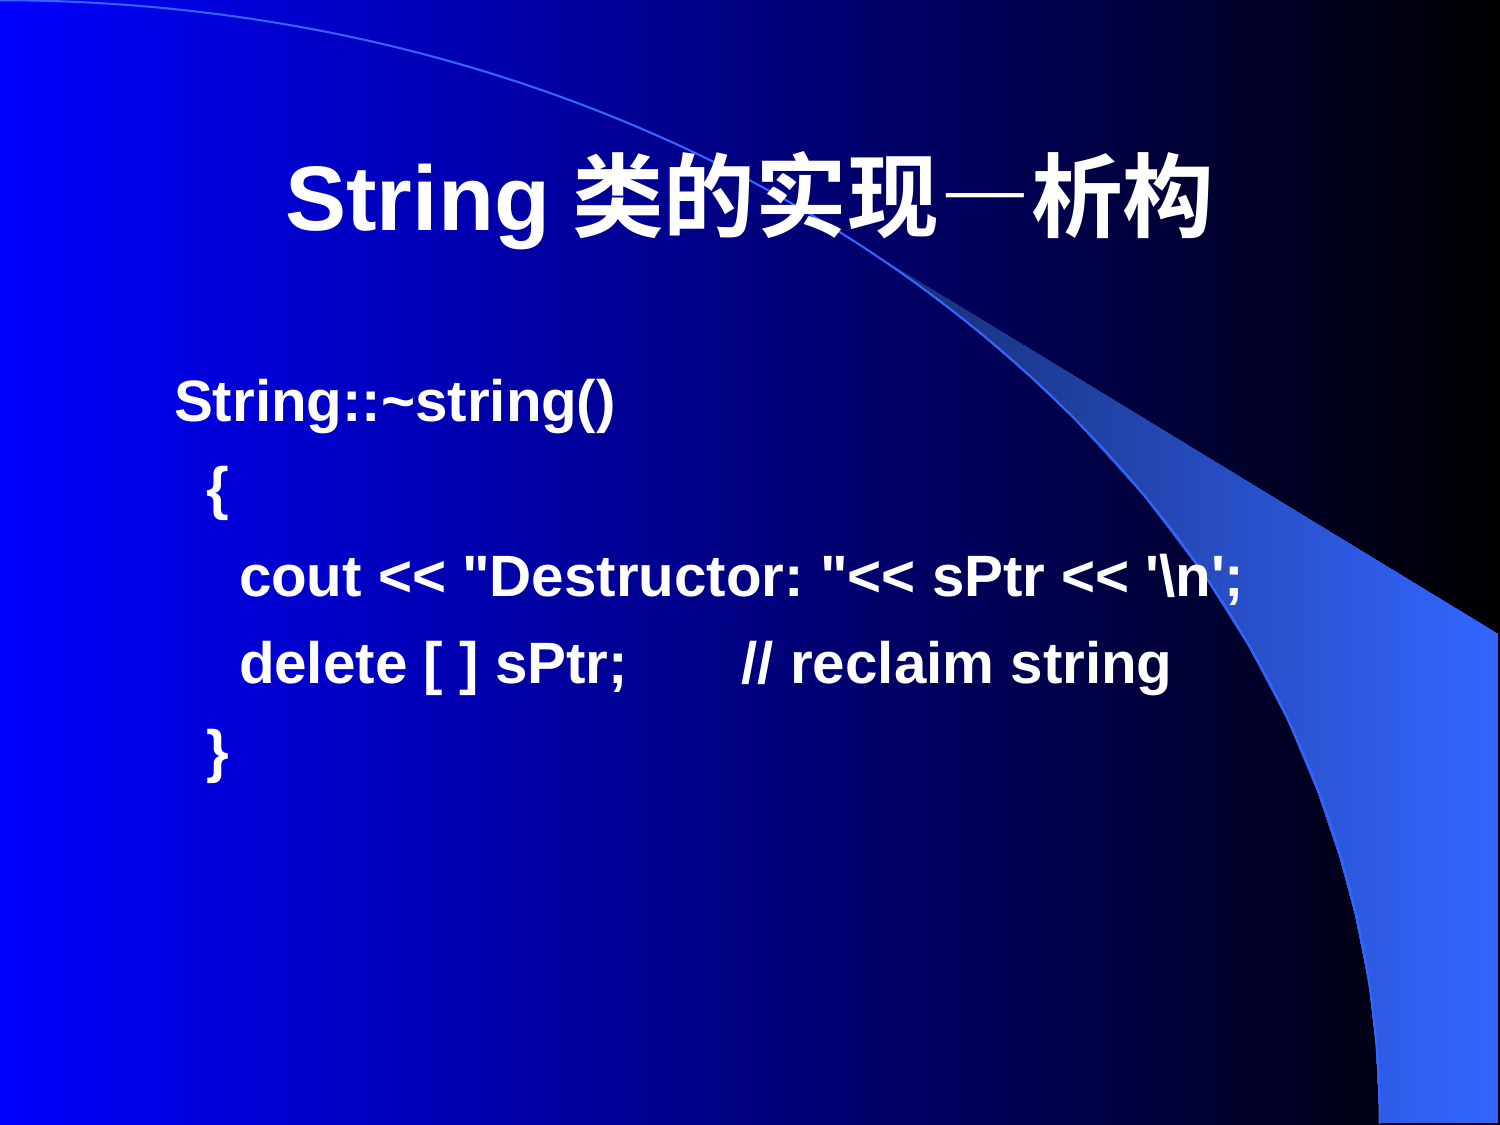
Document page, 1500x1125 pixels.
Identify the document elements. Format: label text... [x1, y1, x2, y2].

text_box String::~string() { cout << "Destructor: "<< sPtr << '\n'; delete [ ] sPtr; // reclaim string } [159, 337, 1412, 860]
title String类的实现—析构 [112, 99, 1388, 288]
